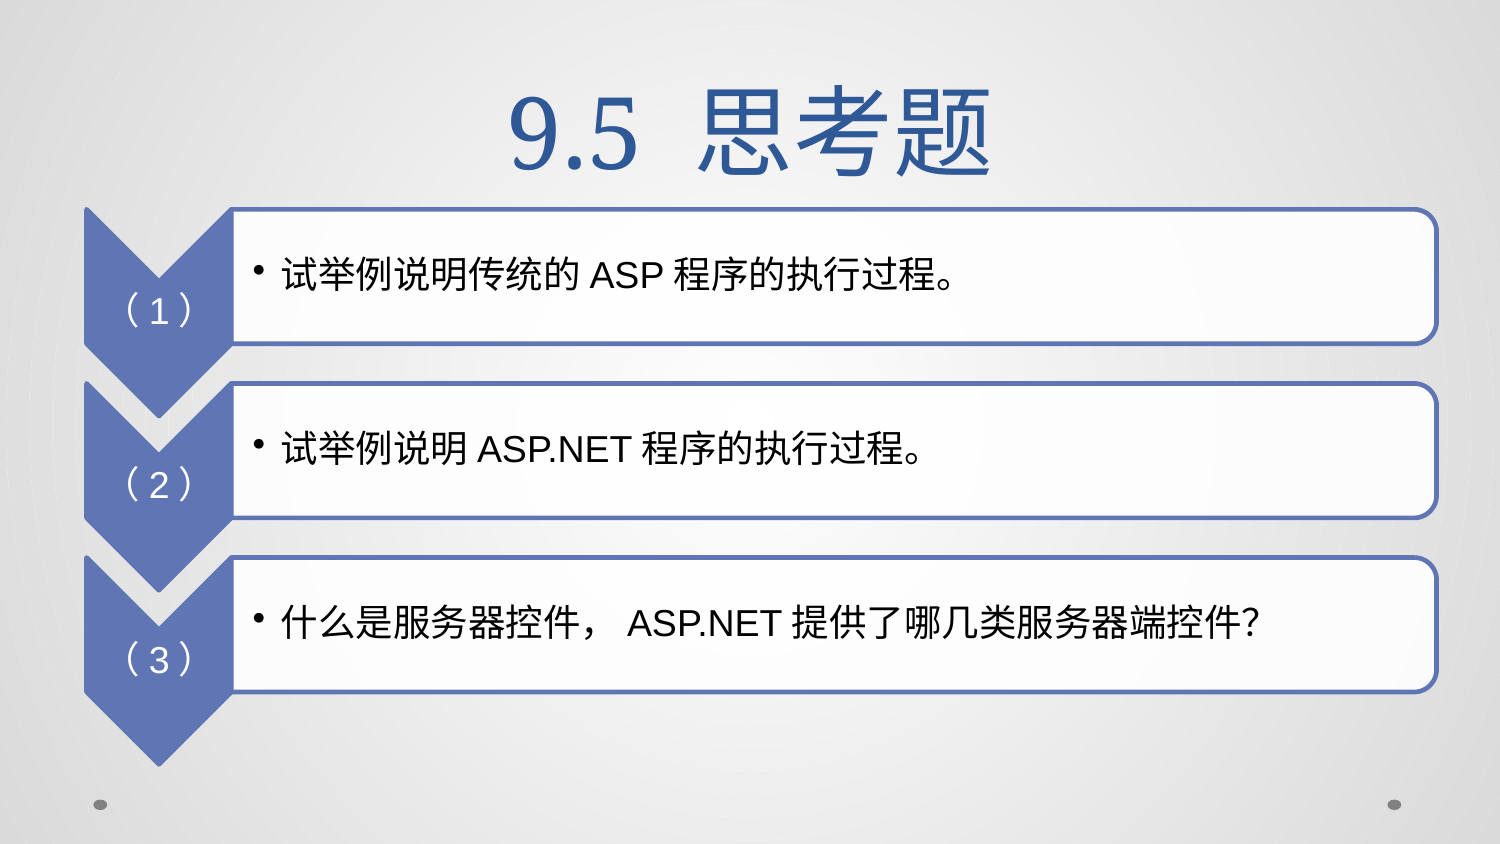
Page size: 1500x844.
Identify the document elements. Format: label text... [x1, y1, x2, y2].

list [86, 208, 1437, 765]
title 9.5 思考题 [75, 0, 1425, 197]
